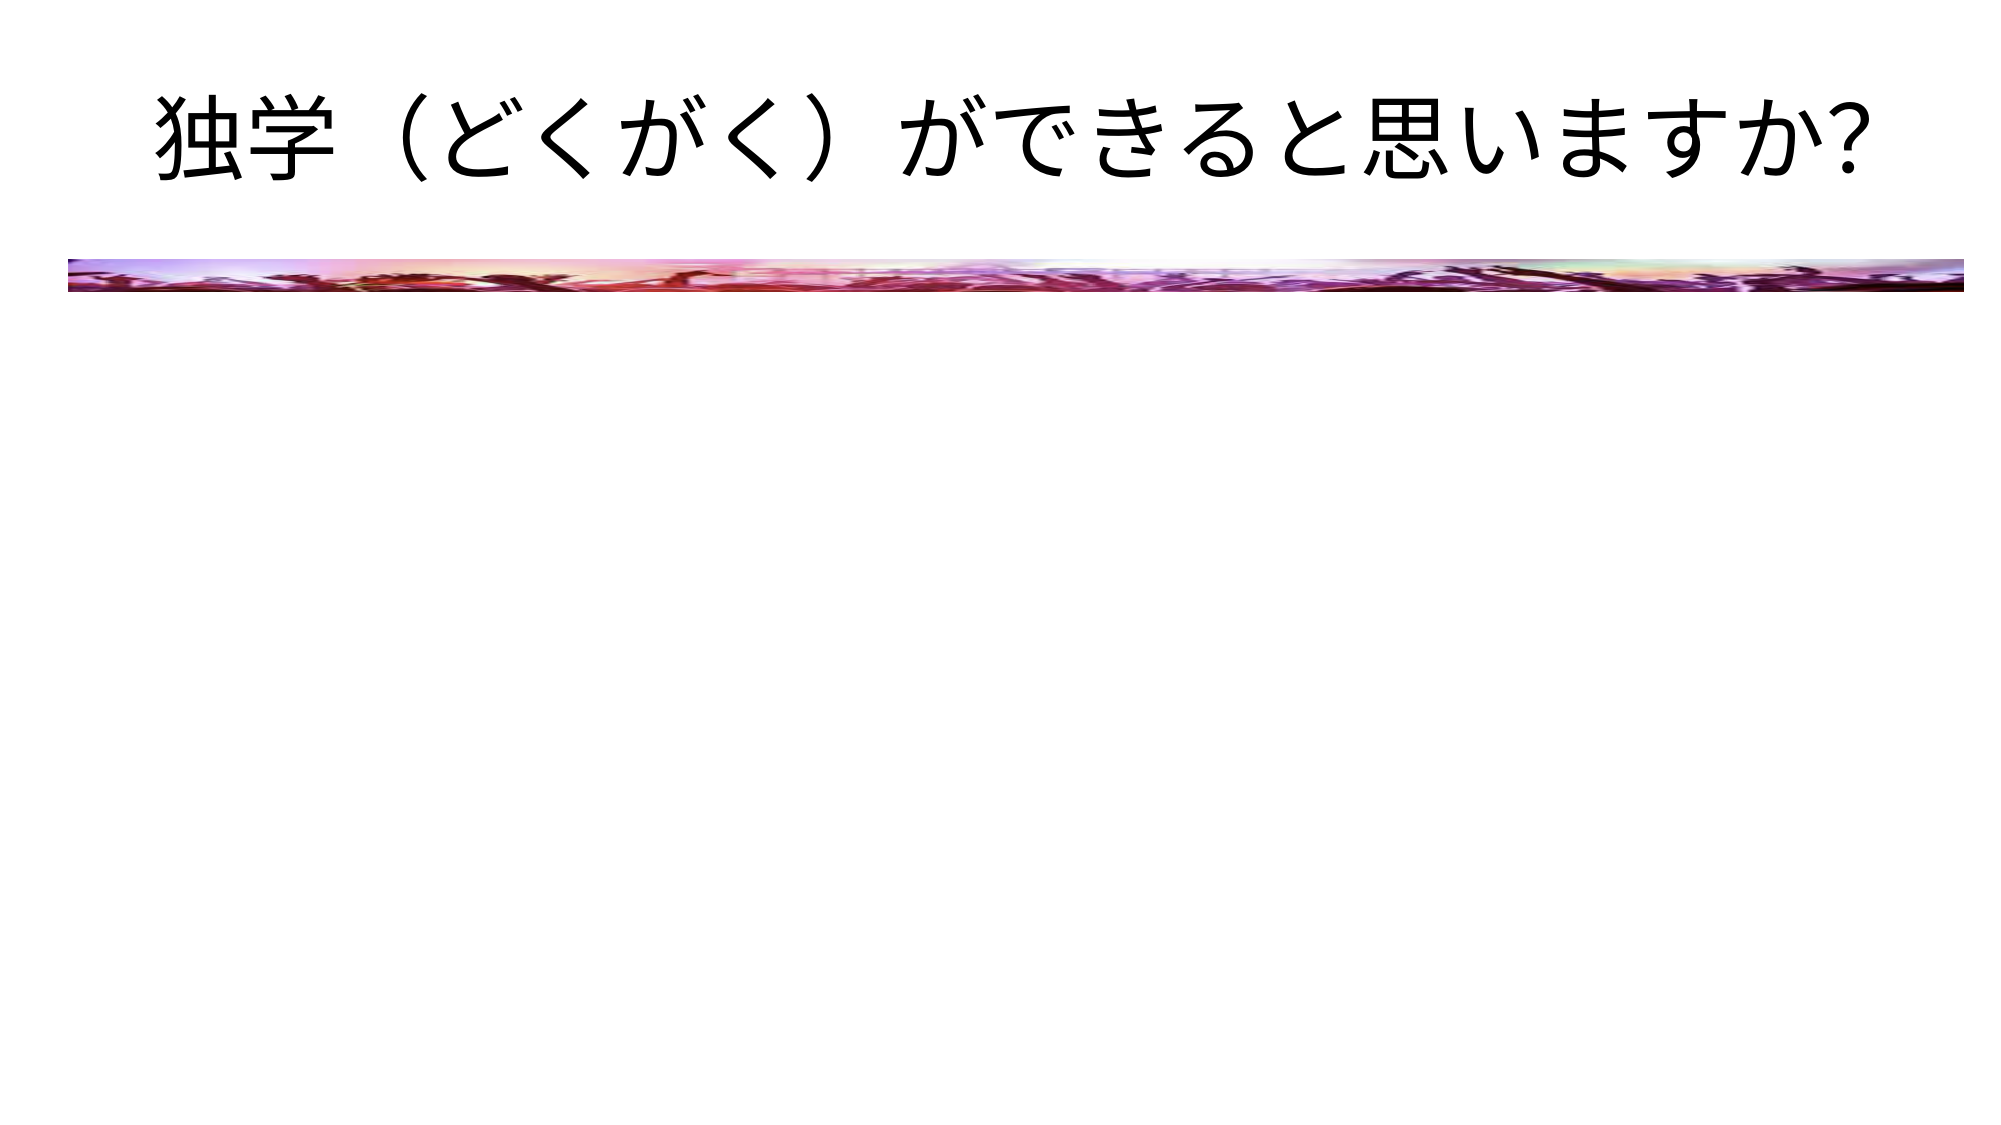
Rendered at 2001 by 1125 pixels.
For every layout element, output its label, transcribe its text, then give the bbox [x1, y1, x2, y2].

title 独学（どくがく）ができると思いますか？ [137, 34, 1863, 252]
picture [68, 259, 1964, 292]
